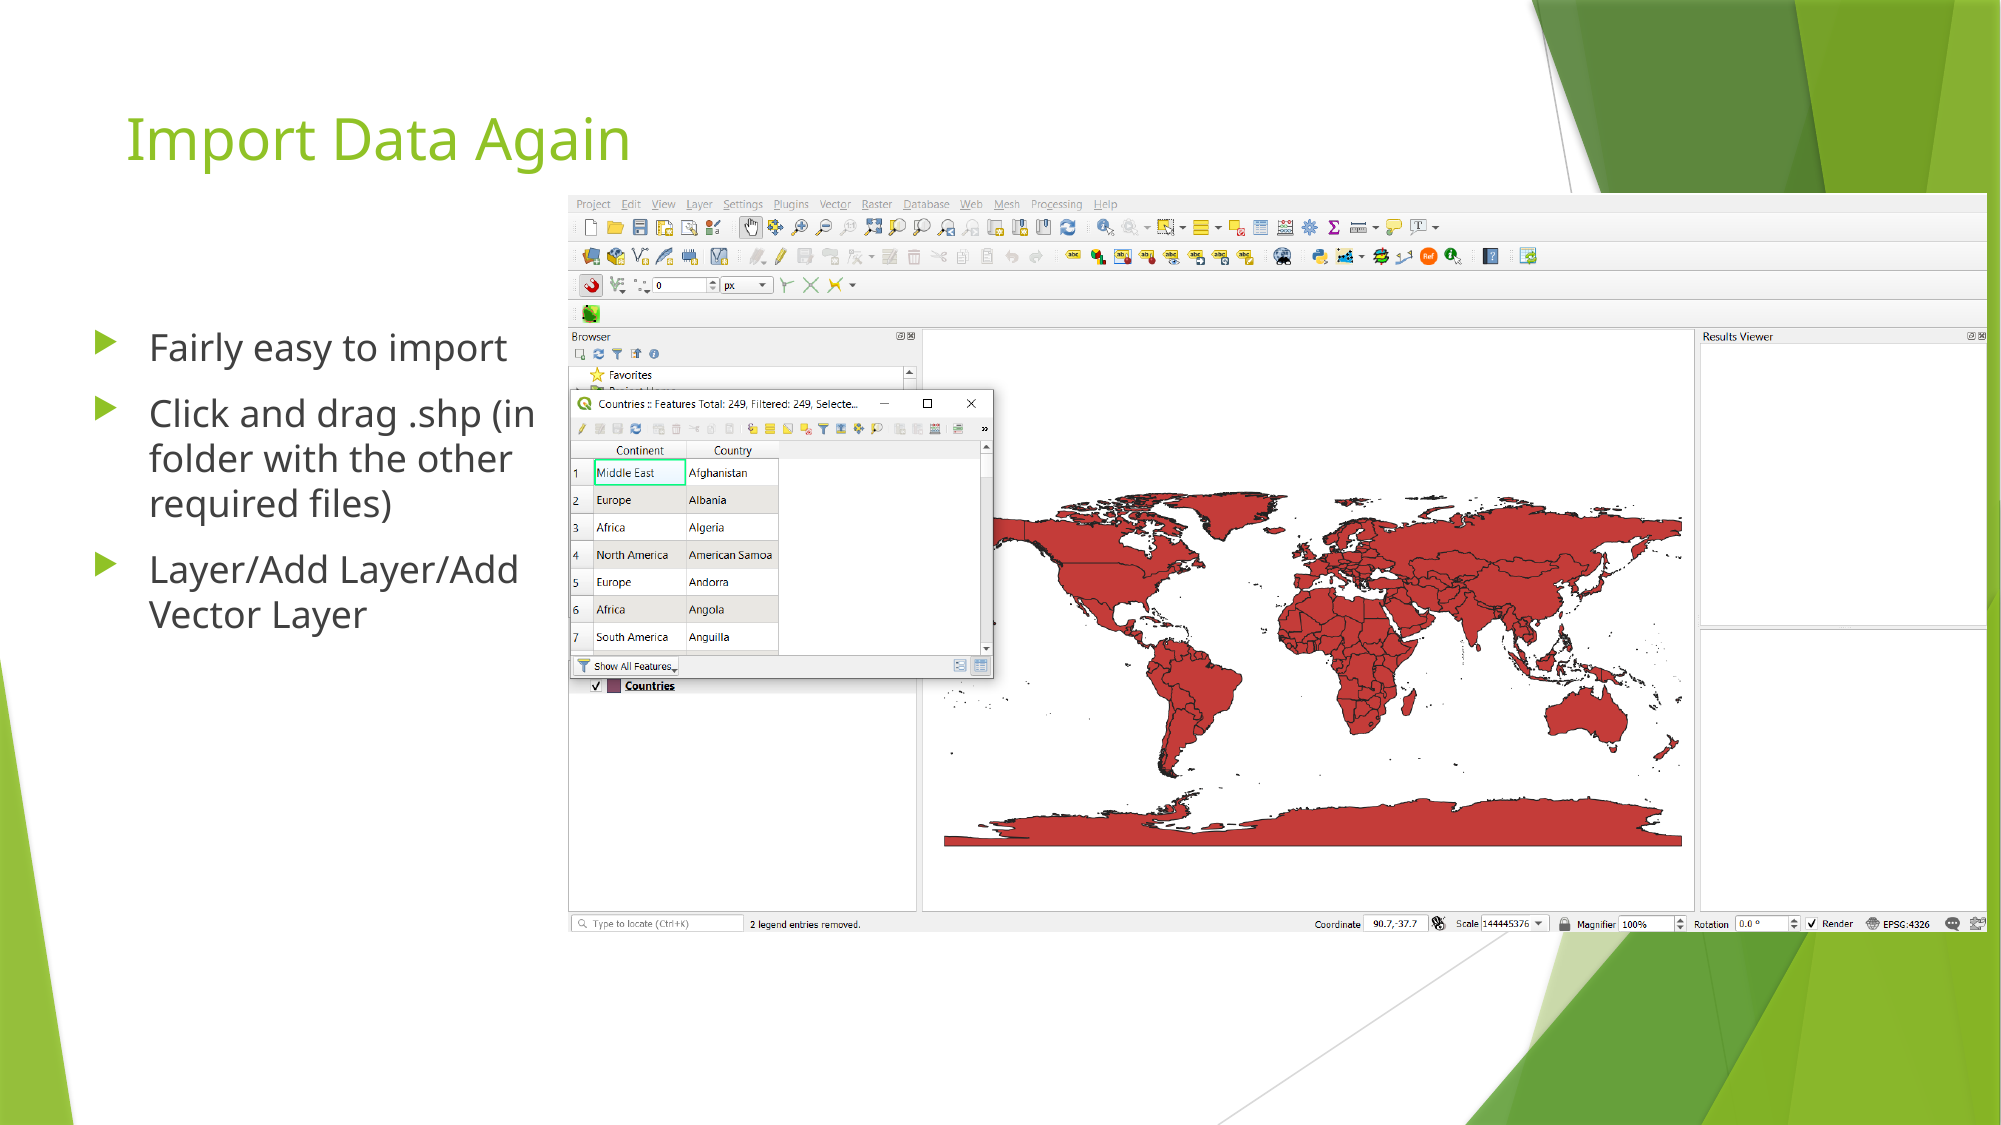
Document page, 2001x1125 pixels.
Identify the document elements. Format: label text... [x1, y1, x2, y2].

picture [567, 193, 1987, 932]
list Fairly easy to import Click and drag .shp (in folder with the other required files) Layer/Add Layer/Add Vector Layer [77, 316, 563, 869]
title Import Data Again [111, 99, 723, 316]
